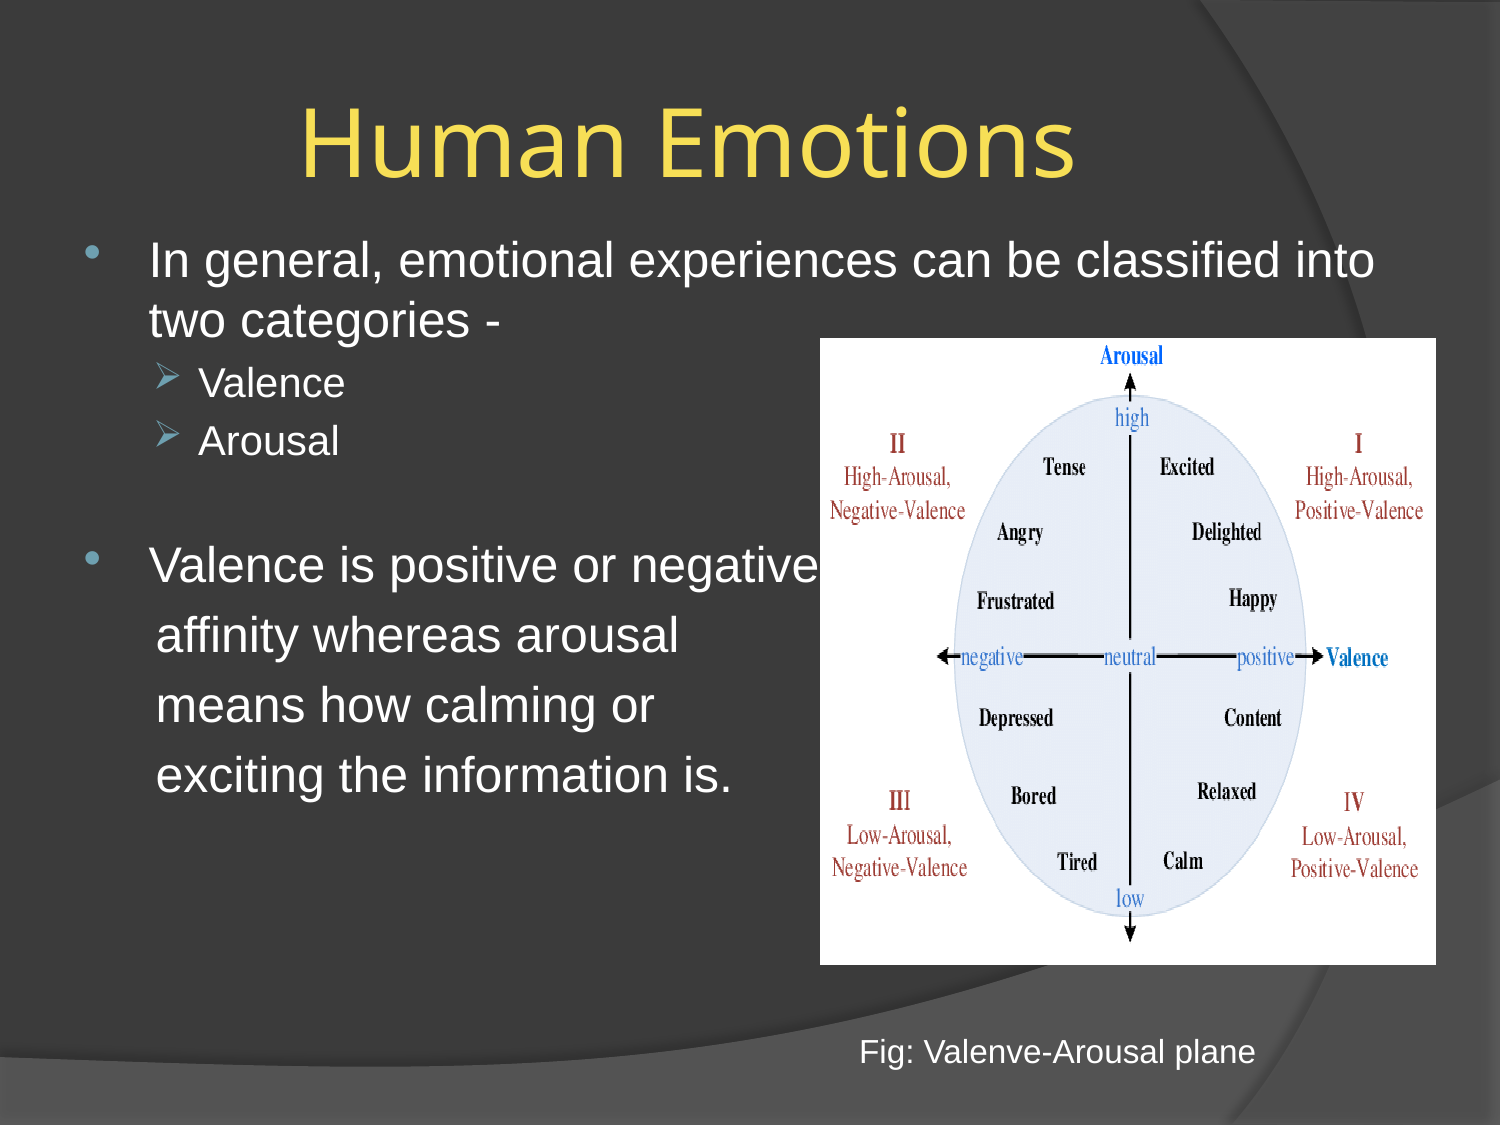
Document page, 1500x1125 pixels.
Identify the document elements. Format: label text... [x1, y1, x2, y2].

list In general, emotional experiences can be classified into two categories - Valence Arousal Valence is positive or negative affinity whereas arousal means how calming or exciting the information is. [64, 219, 1415, 963]
picture [820, 337, 1436, 965]
text_box Fig: Valenve-Arousal plane [844, 1023, 1424, 1078]
title Human Emotions [75, 45, 1300, 219]
